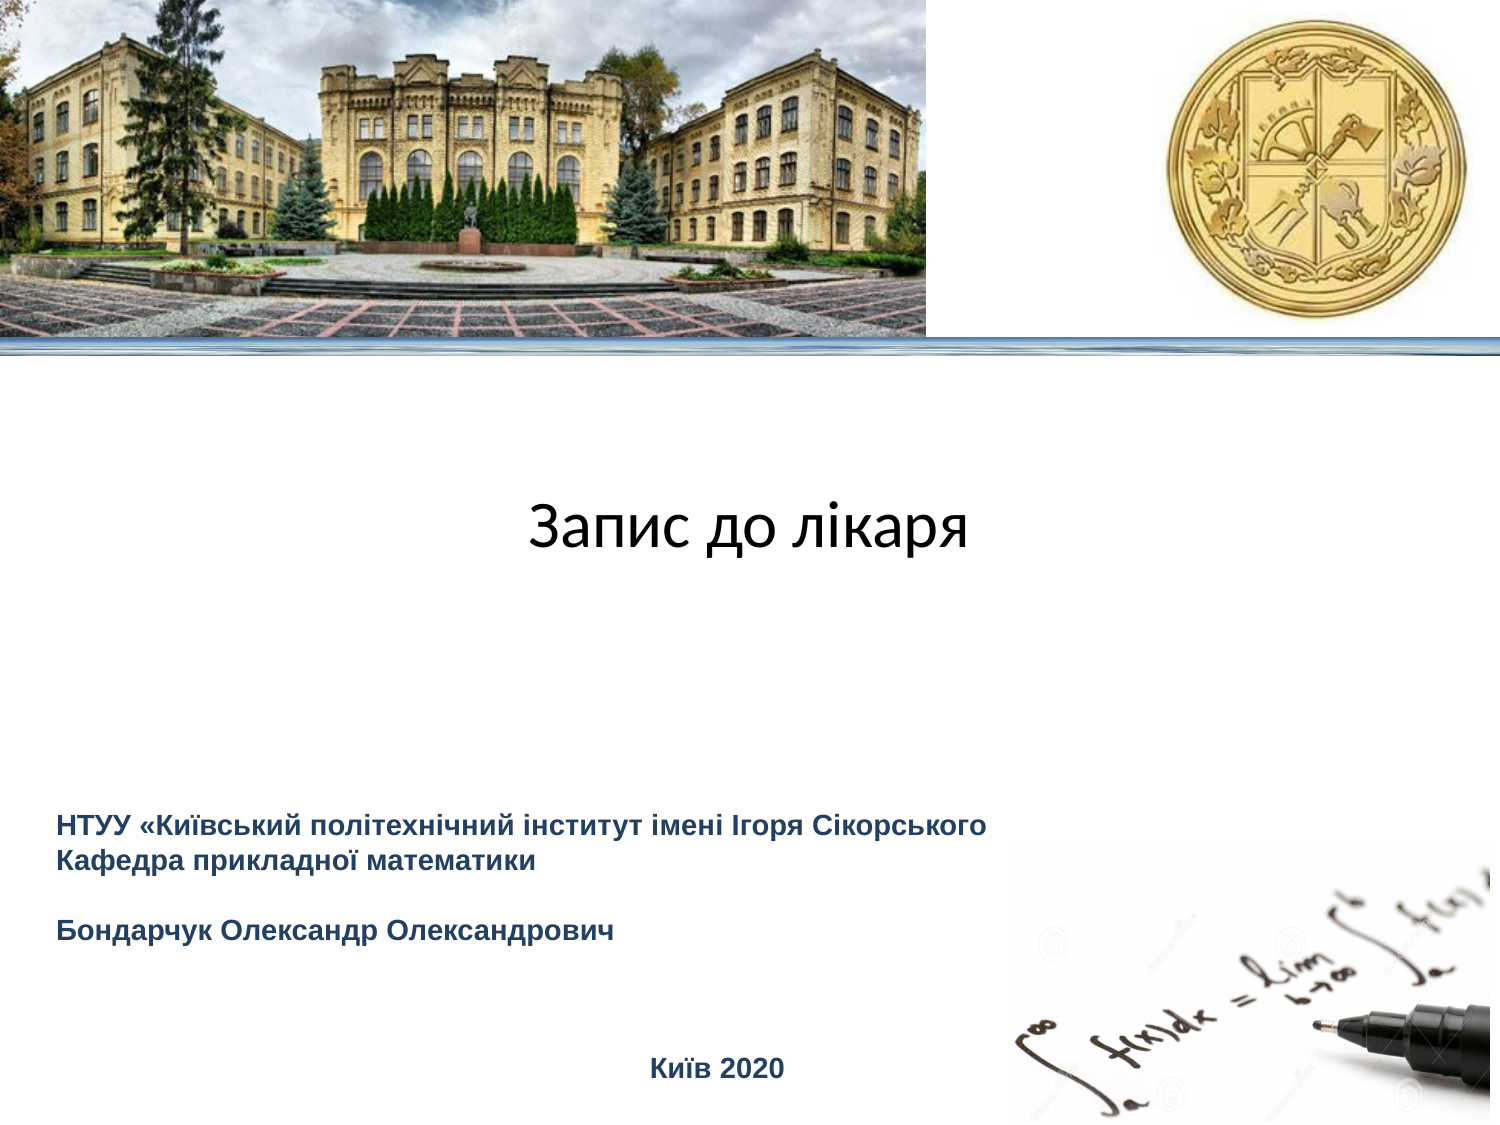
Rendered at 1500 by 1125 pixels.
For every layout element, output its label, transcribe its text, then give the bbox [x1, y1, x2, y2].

title Запис до лікаря [38, 432, 1462, 609]
picture [1159, 12, 1474, 326]
text_box НТУУ «Київський політехнічний інститут імені Ігоря Сікорського Кафедра прикладної математики Бондарчук Олександр Олександрович [41, 798, 1160, 956]
picture [0, 0, 1500, 356]
picture [1009, 845, 1490, 1123]
text_box Київ 2020 [634, 1041, 865, 1093]
